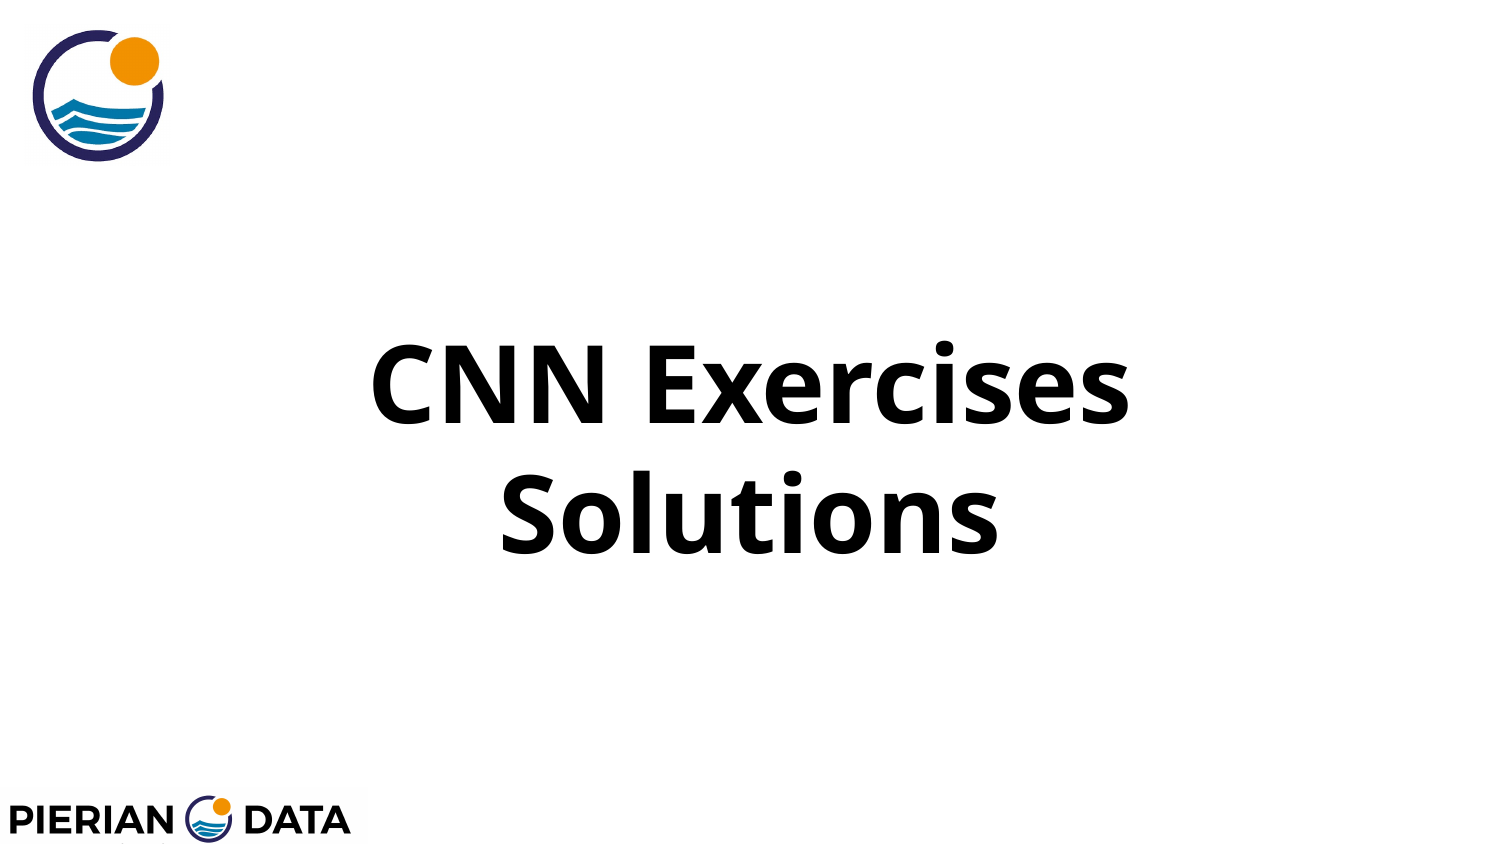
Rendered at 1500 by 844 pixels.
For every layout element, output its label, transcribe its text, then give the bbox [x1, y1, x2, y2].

title CNN Exercises Solutions [51, 253, 1449, 591]
picture [0, 787, 368, 844]
picture [24, 24, 172, 167]
